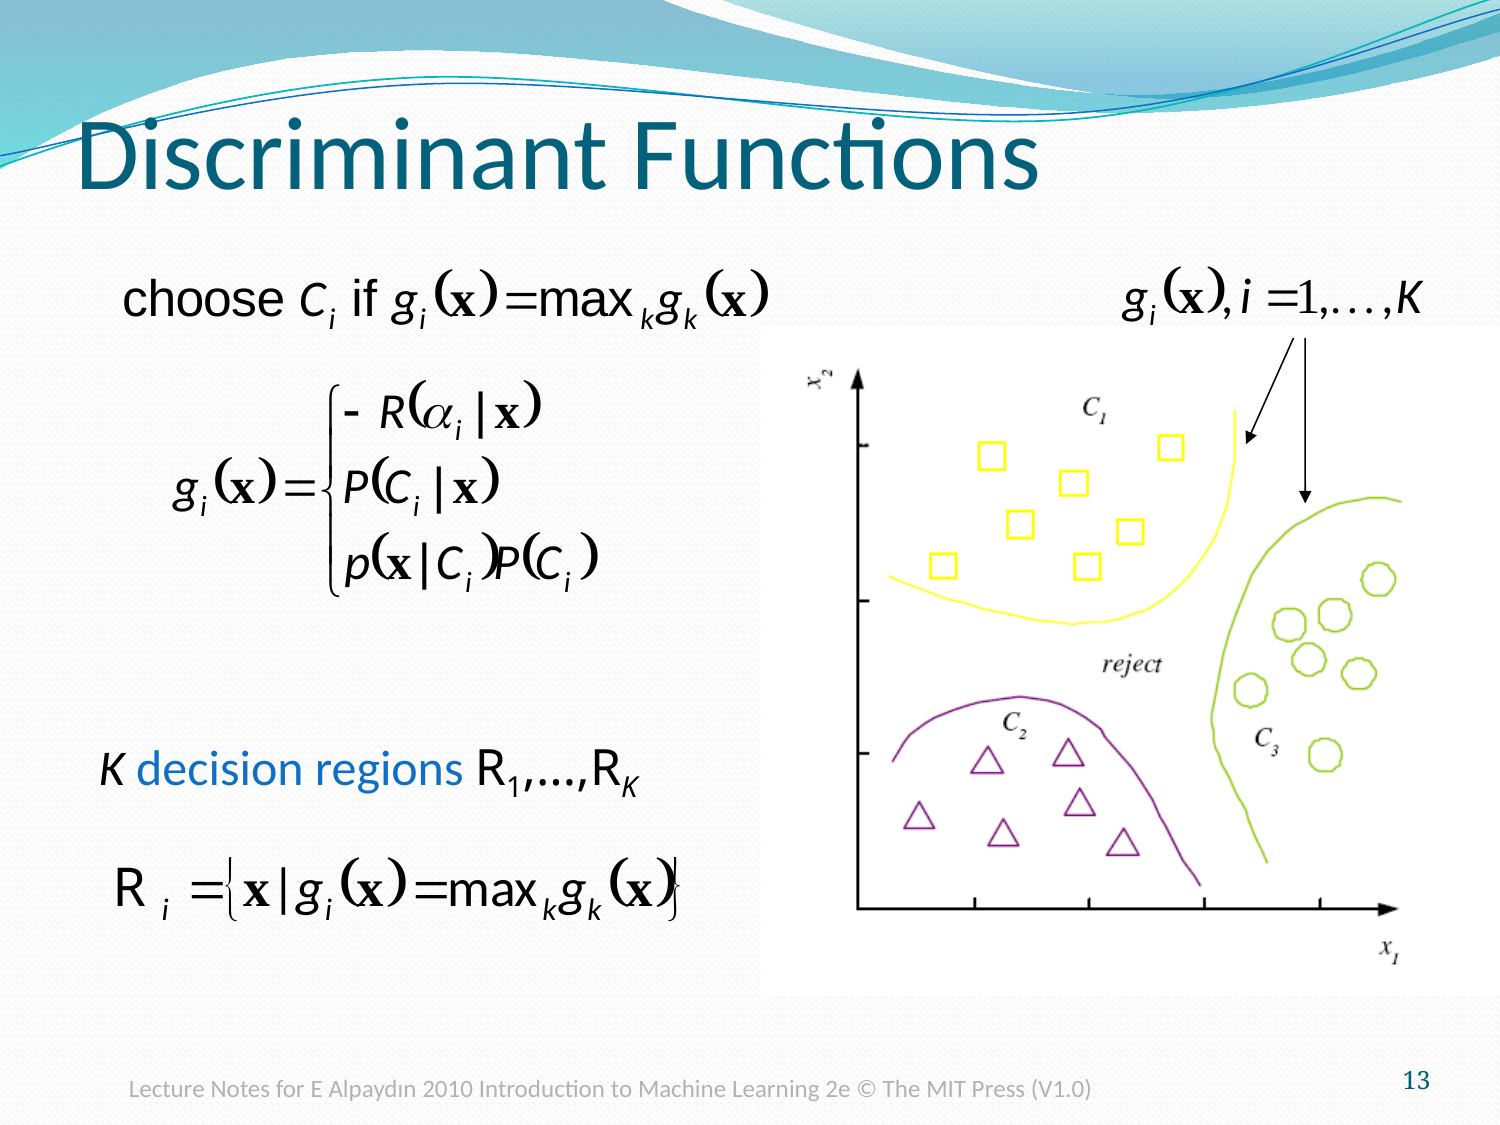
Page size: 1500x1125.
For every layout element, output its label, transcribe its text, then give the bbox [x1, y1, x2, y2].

slide_number 13 [1080, 1023, 1431, 1099]
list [115, 268, 770, 339]
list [1116, 266, 1435, 325]
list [109, 857, 694, 930]
footer Lecture Notes for E Alpaydın 2010 Introduction to Machine Learning 2e © The MIT Press (V1.0) [128, 1042, 1219, 1103]
text_box K decision regions R1,...,RK [84, 727, 653, 811]
title Discriminant Functions [75, 75, 1425, 211]
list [166, 373, 601, 610]
picture [761, 325, 1500, 997]
